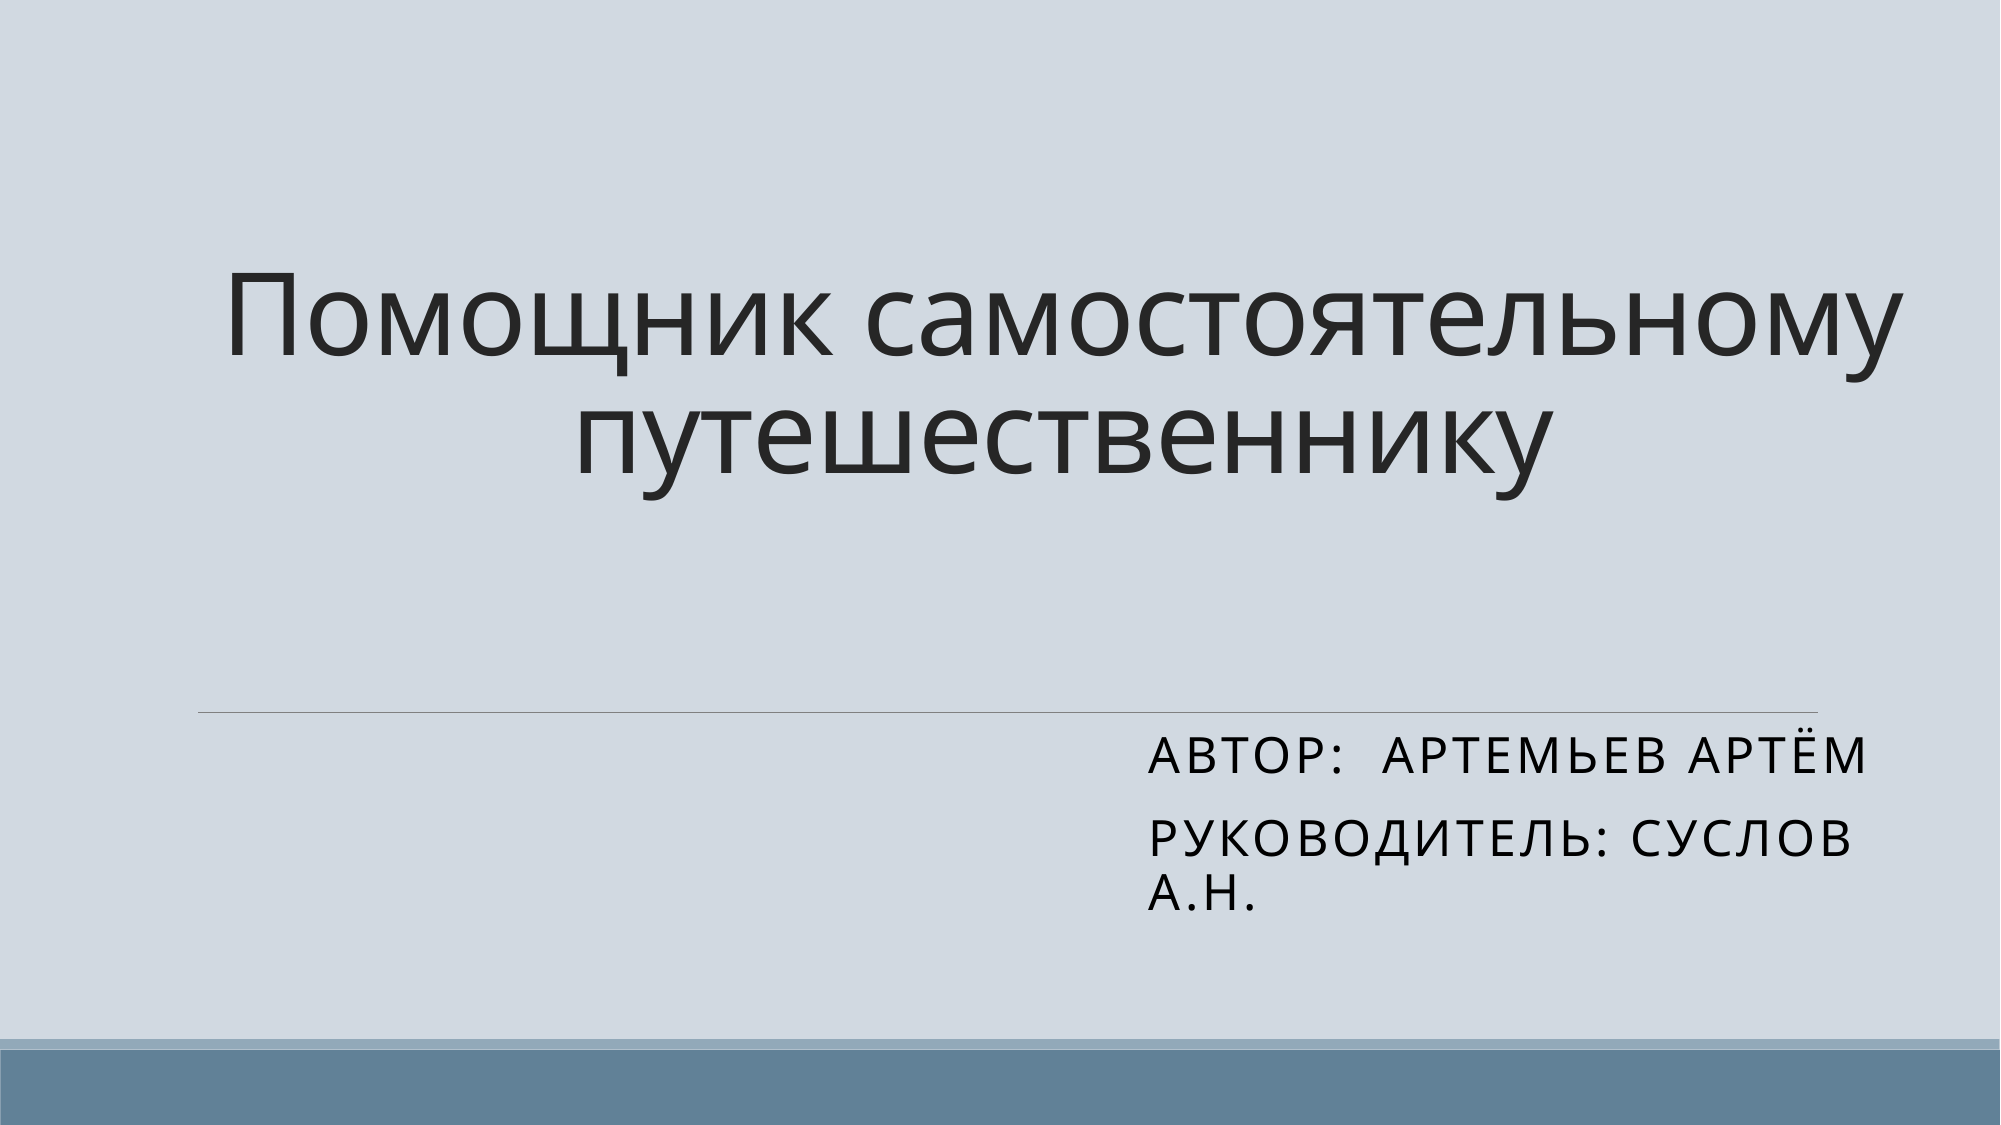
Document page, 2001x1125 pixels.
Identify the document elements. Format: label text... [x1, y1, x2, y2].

subtitle Автор: Артемьев Артём Руководитель: Суслов А.Н. [1133, 722, 1931, 970]
title Помощник самостоятельному путешественнику [195, 143, 1931, 505]
